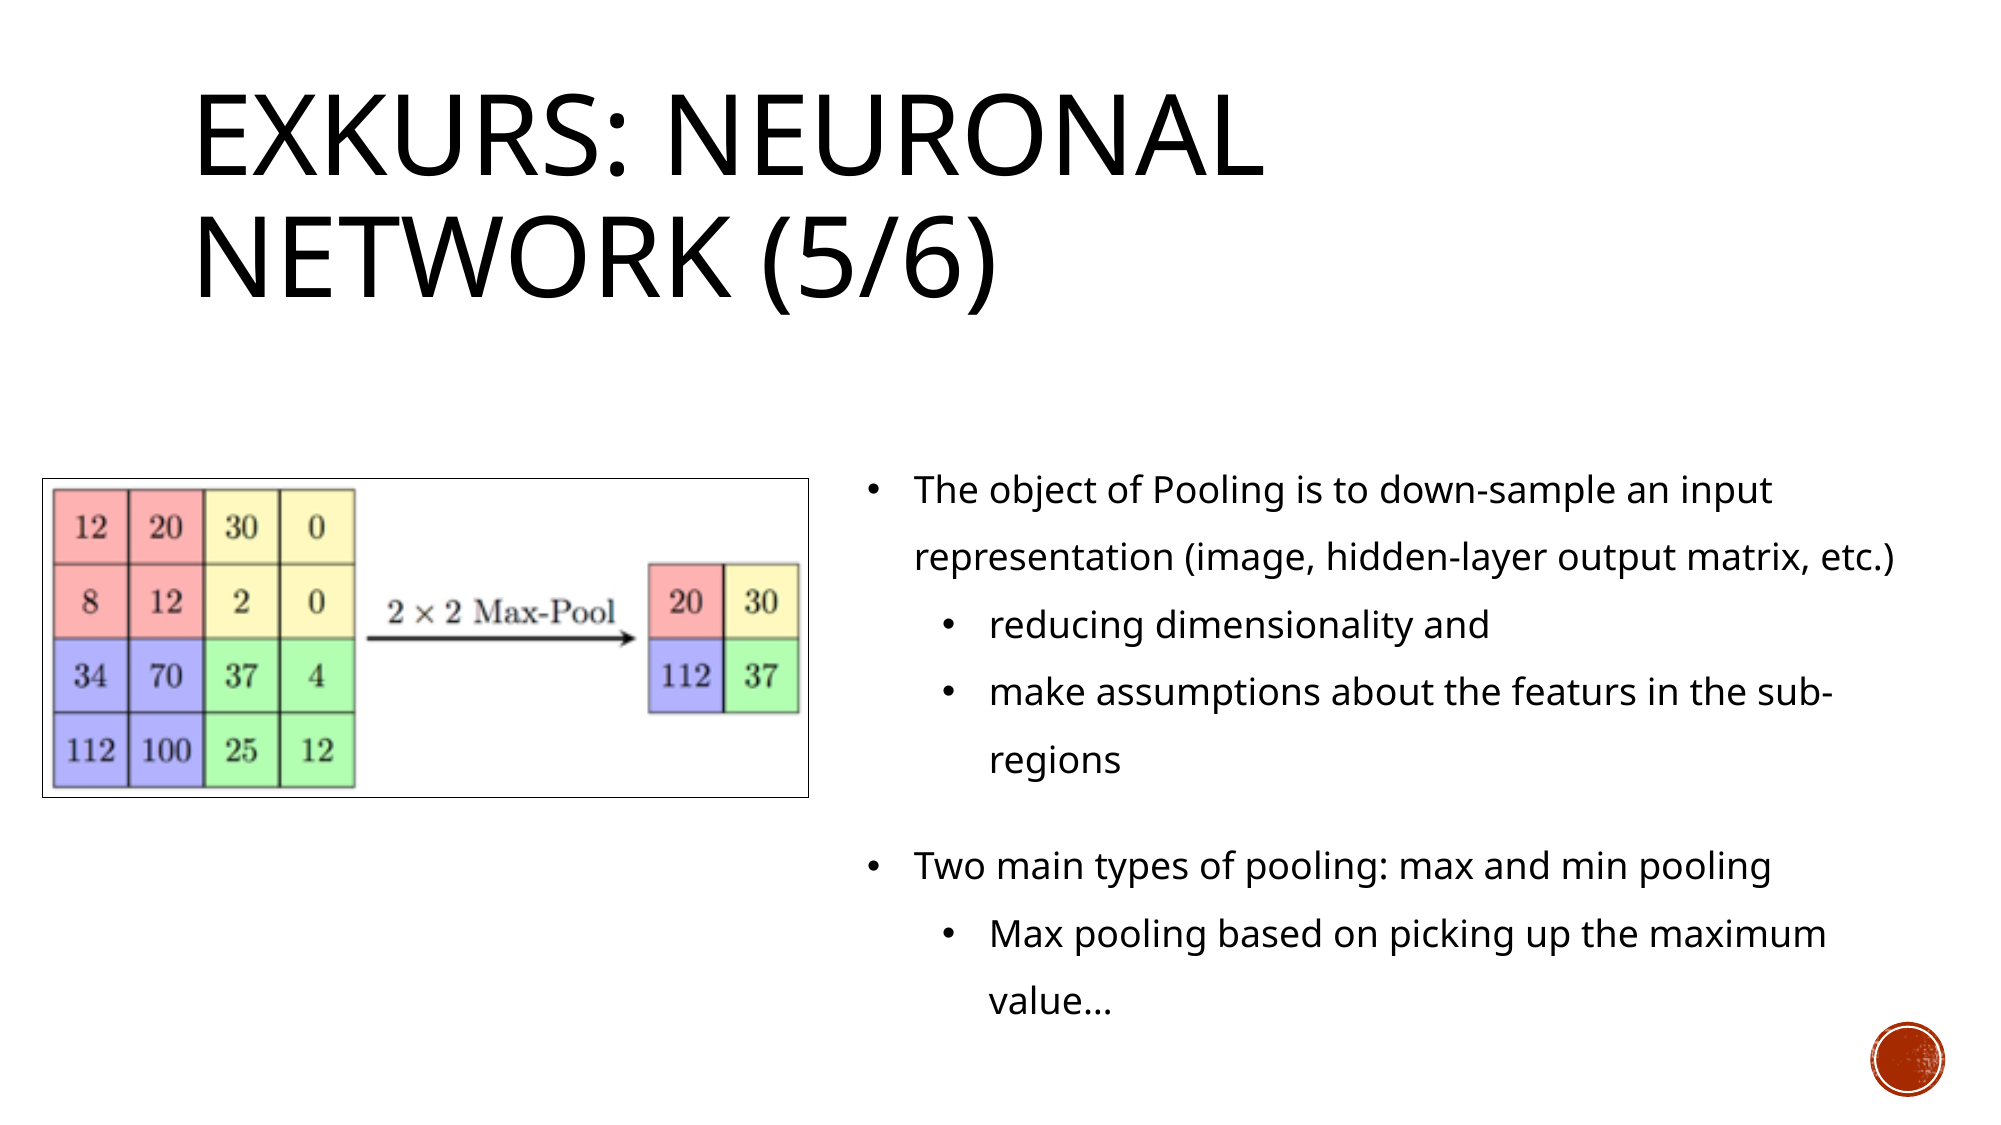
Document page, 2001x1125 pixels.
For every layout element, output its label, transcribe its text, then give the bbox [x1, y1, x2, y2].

text_box Exkurs: Neuronal network (5/6) [175, 68, 1826, 333]
text_box The object of Pooling is to down-sample an input representation (image, hidden-layer output matrix, etc.) reducing dimensionality and make assumptions about the featurs in the sub-regions Two main types of pooling: max and min pooling Max pooling based on picking up the maximum value… [852, 435, 1954, 1030]
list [45, 481, 807, 796]
